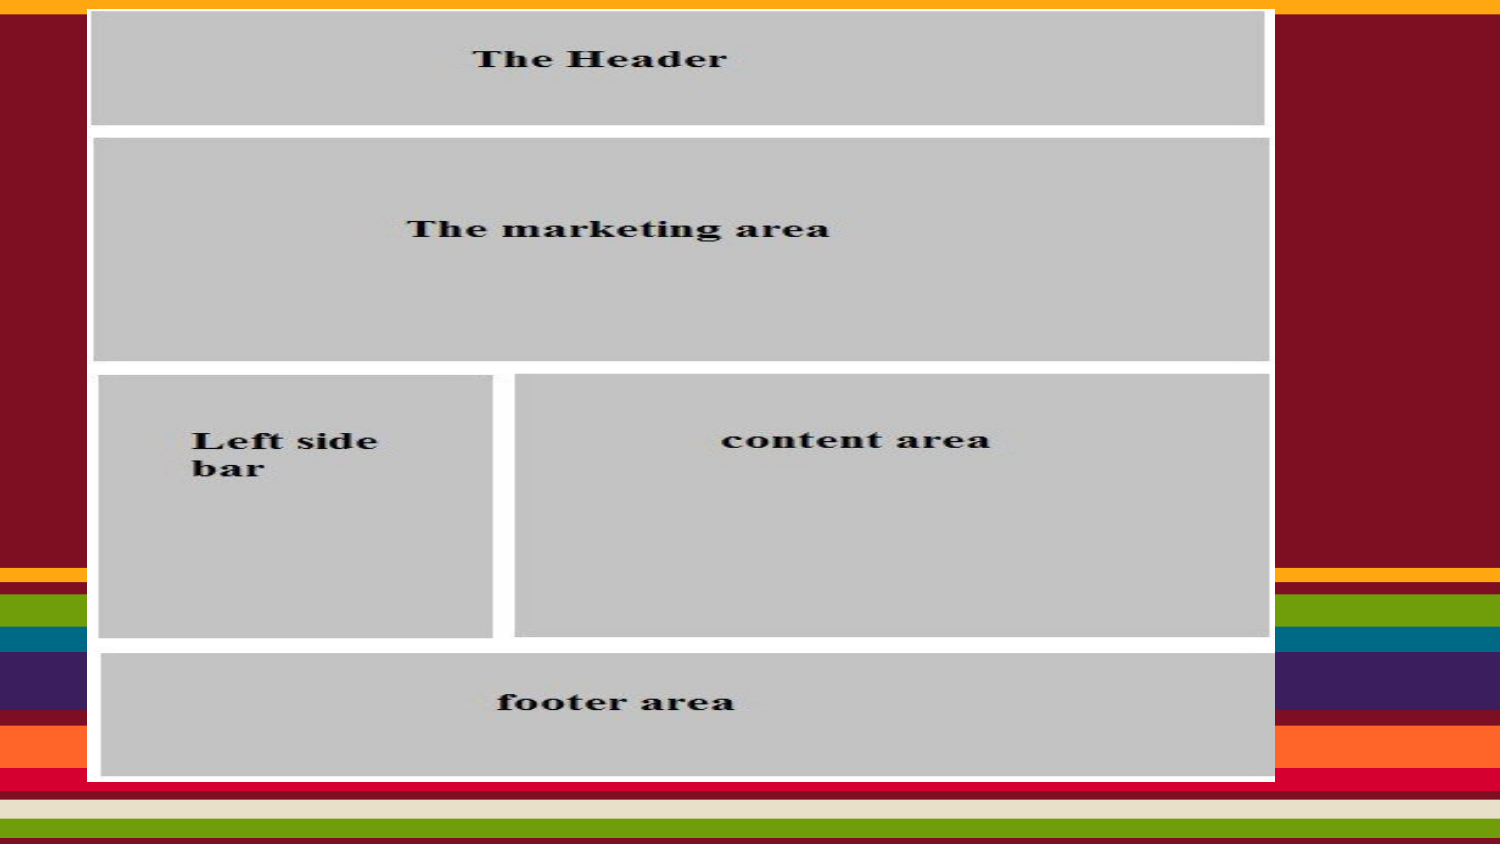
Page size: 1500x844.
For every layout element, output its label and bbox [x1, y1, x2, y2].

picture [87, 9, 1276, 782]
